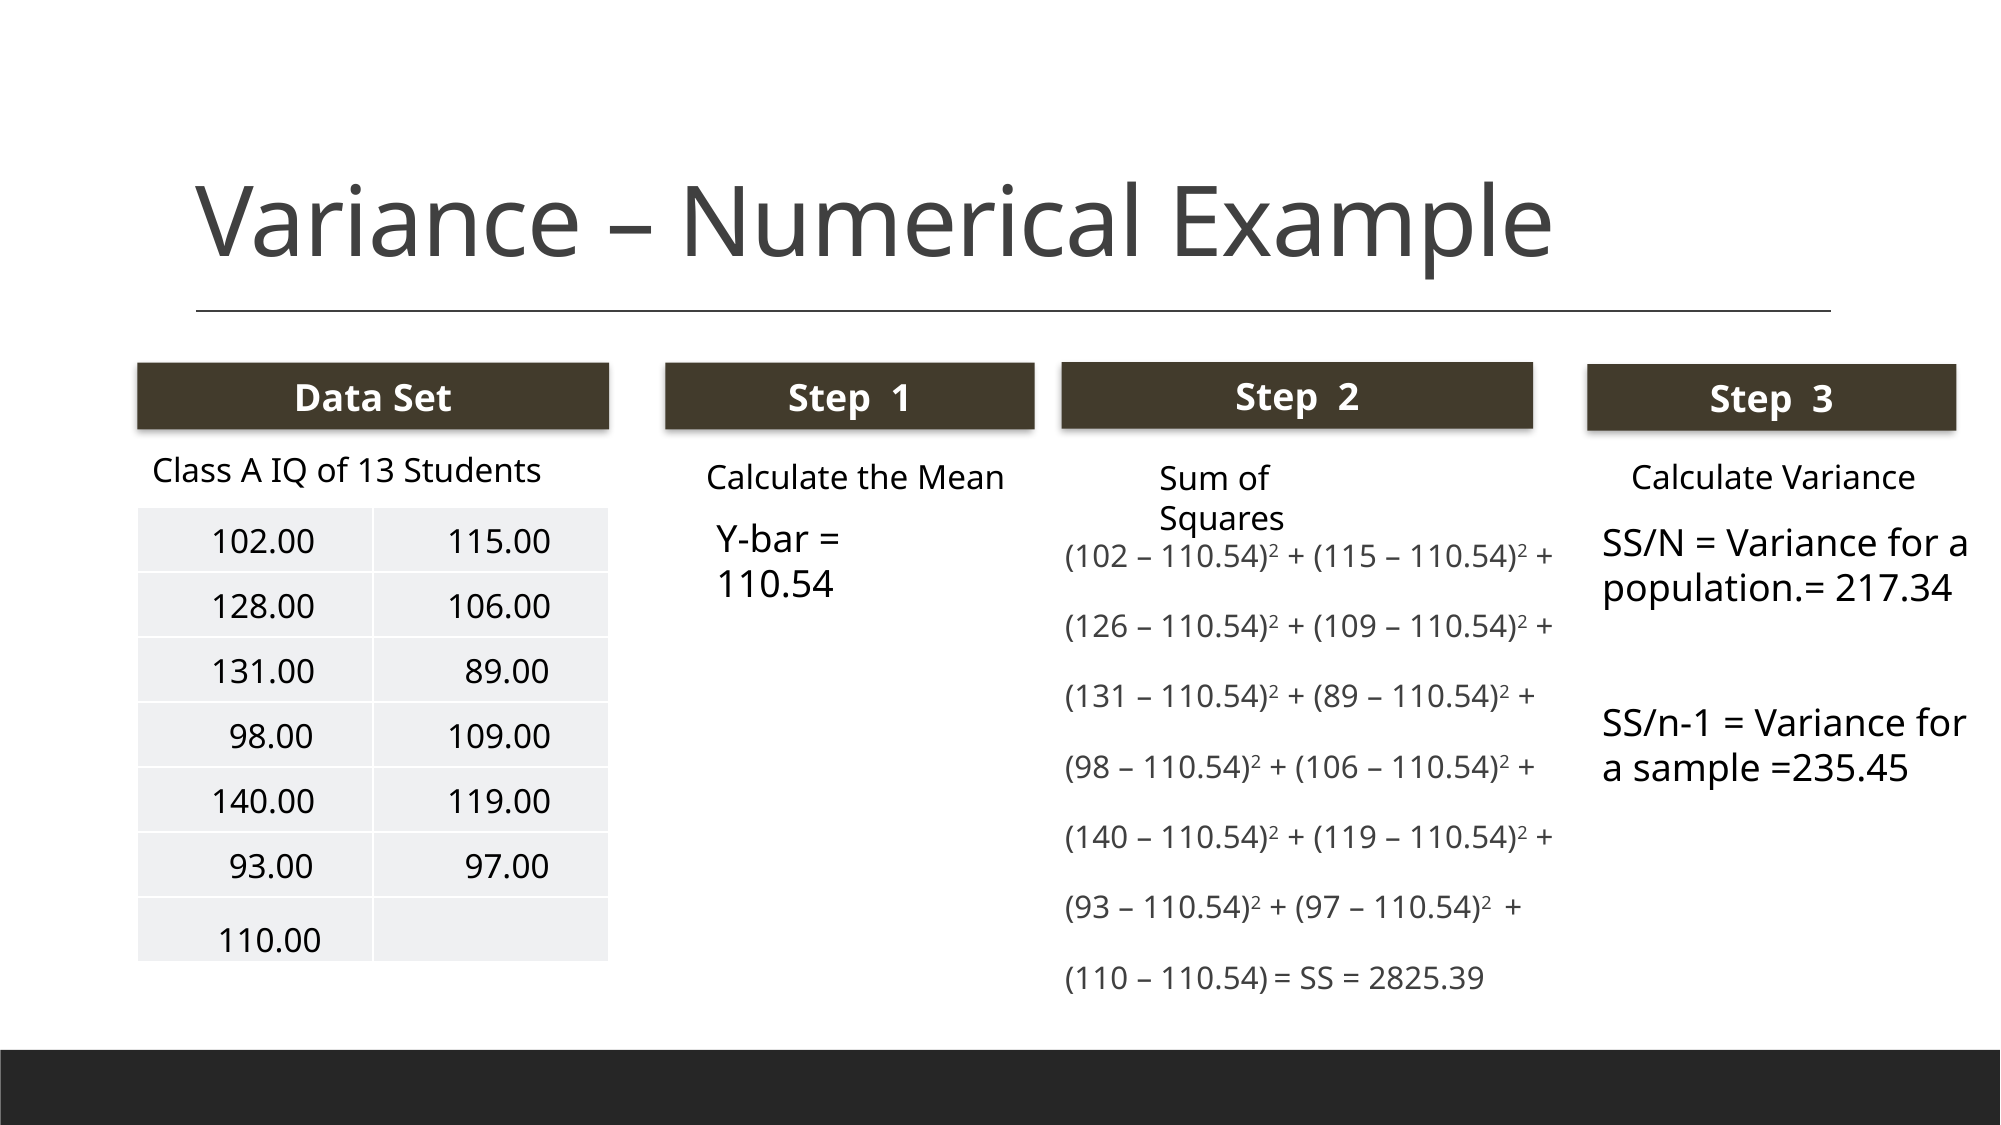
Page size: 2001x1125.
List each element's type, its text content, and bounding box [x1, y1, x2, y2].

table_header 102.00 [138, 508, 372, 571]
text_box Class A IQ of 13 Students [137, 441, 610, 497]
table_cell 93.00 [138, 833, 372, 896]
table_cell 140.00 [138, 768, 372, 831]
table_cell 110.00 [138, 898, 372, 961]
table_cell 119.00 [374, 768, 608, 831]
text_box Sum of Squares [1144, 449, 1418, 545]
text_box Data Set [136, 361, 610, 431]
text_box Step 1 [664, 361, 1036, 431]
table_cell [374, 898, 608, 961]
table_cell 89.00 [374, 638, 608, 701]
text_box SS/N = Variance for a population.= 217.34 SS/n-1 = Variance for a sample =235.45 [1587, 511, 2000, 797]
text_box Step 3 [1586, 363, 1958, 432]
table_cell 128.00 [138, 573, 372, 636]
table_cell 106.00 [374, 573, 608, 636]
table_cell 131.00 [138, 638, 372, 701]
text_box Calculate Variance [1616, 449, 1940, 504]
table_header 115.00 [374, 508, 608, 571]
text_box Calculate the Mean [691, 449, 1163, 504]
text_box Y-bar = 110.54 [701, 507, 975, 612]
text_box (102 – 110.54)2 + (115 – 110.54)2 + (126 – 110.54)2 + (109 – 110.54)2 + (131 – 110.54)2 + (89 – 110.54)2 + (98 – 110.54)2 + (106 – 110.54)2 + (140 – 110.54)2 + (119 – 110.54)2 + (93 – 110.54)2 + (97 – 110.54)2 + (110 – 110.54) = SS = 2825.39 [1065, 524, 1588, 975]
table_cell 98.00 [138, 703, 372, 766]
text_box Step 2 [1060, 361, 1535, 430]
title Variance – Numerical Example [180, 47, 1830, 285]
table_cell 109.00 [374, 703, 608, 766]
table_cell 97.00 [374, 833, 608, 896]
